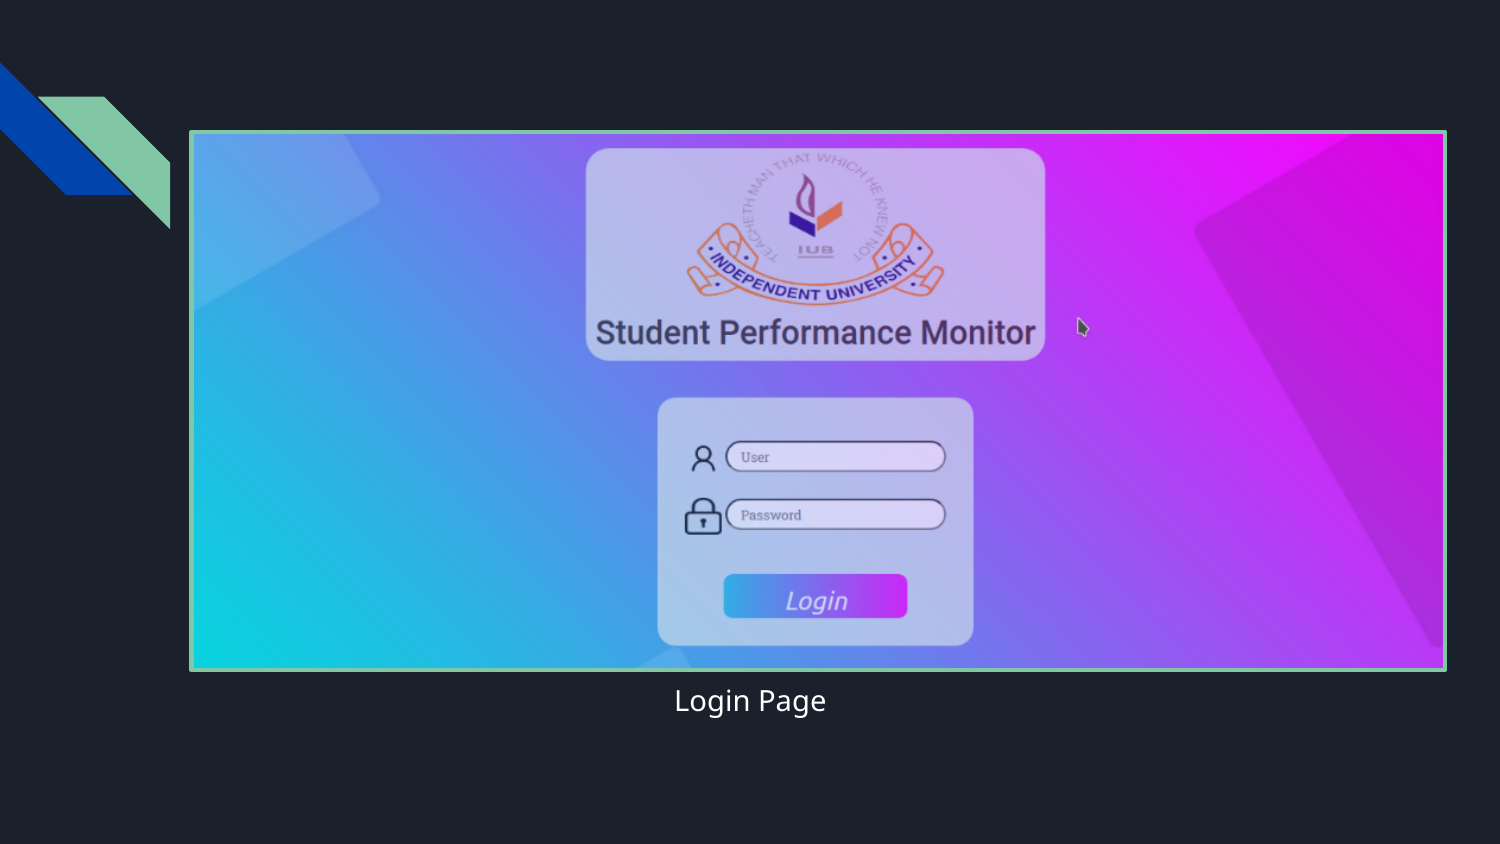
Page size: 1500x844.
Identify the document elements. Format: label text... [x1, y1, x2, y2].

picture [193, 134, 1444, 668]
text_box Login Page [659, 677, 1113, 733]
